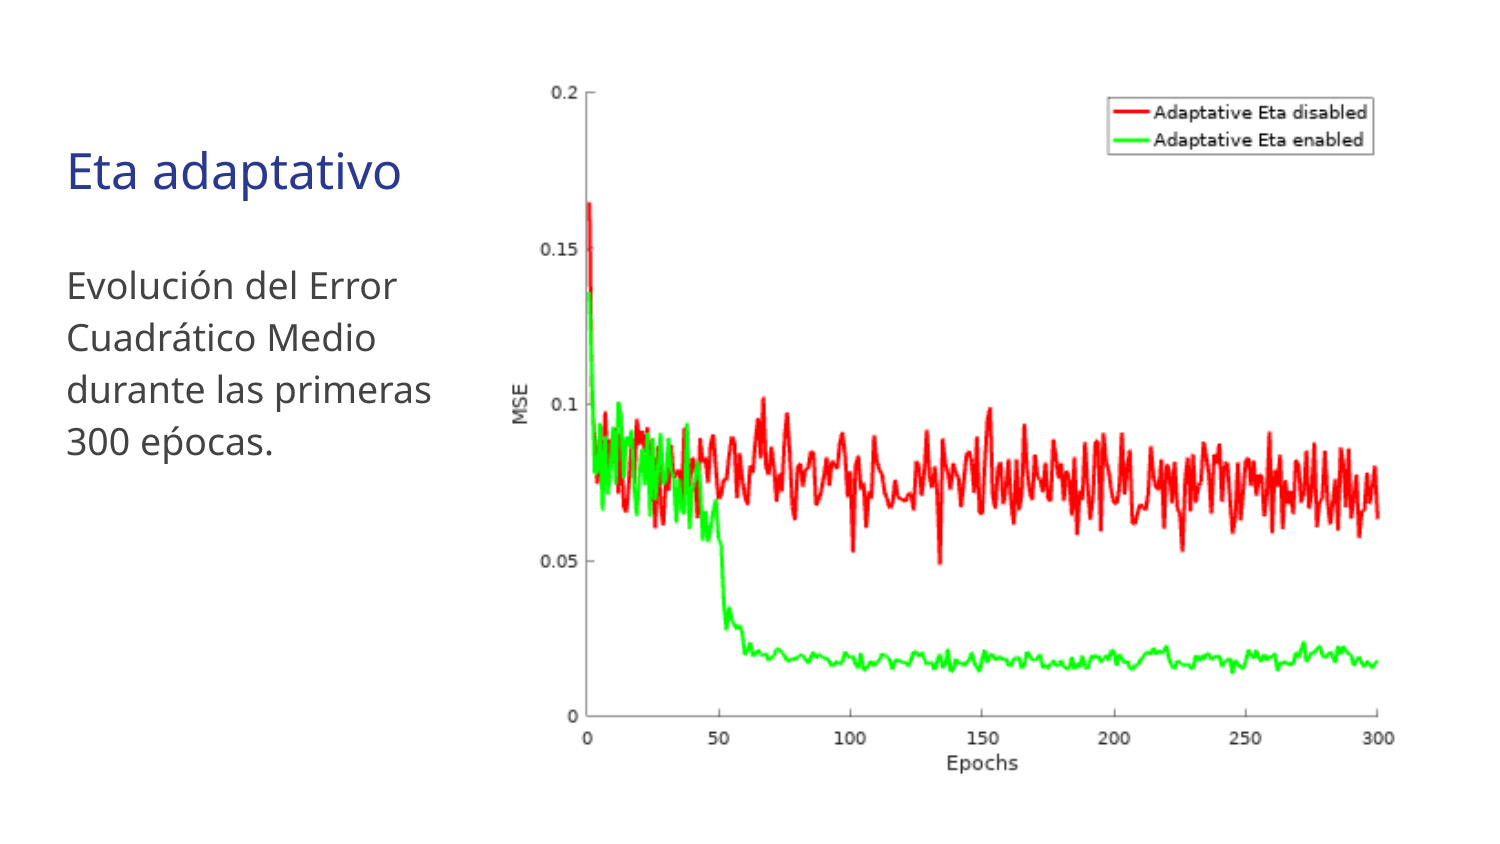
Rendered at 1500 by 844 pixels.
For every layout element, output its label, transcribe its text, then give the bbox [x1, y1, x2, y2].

title Eta adaptativo [51, 91, 506, 216]
list Evolución del Error Cuadrático Medio durante las primeras 300 eṕocas. [51, 240, 506, 750]
picture [511, 59, 1413, 785]
